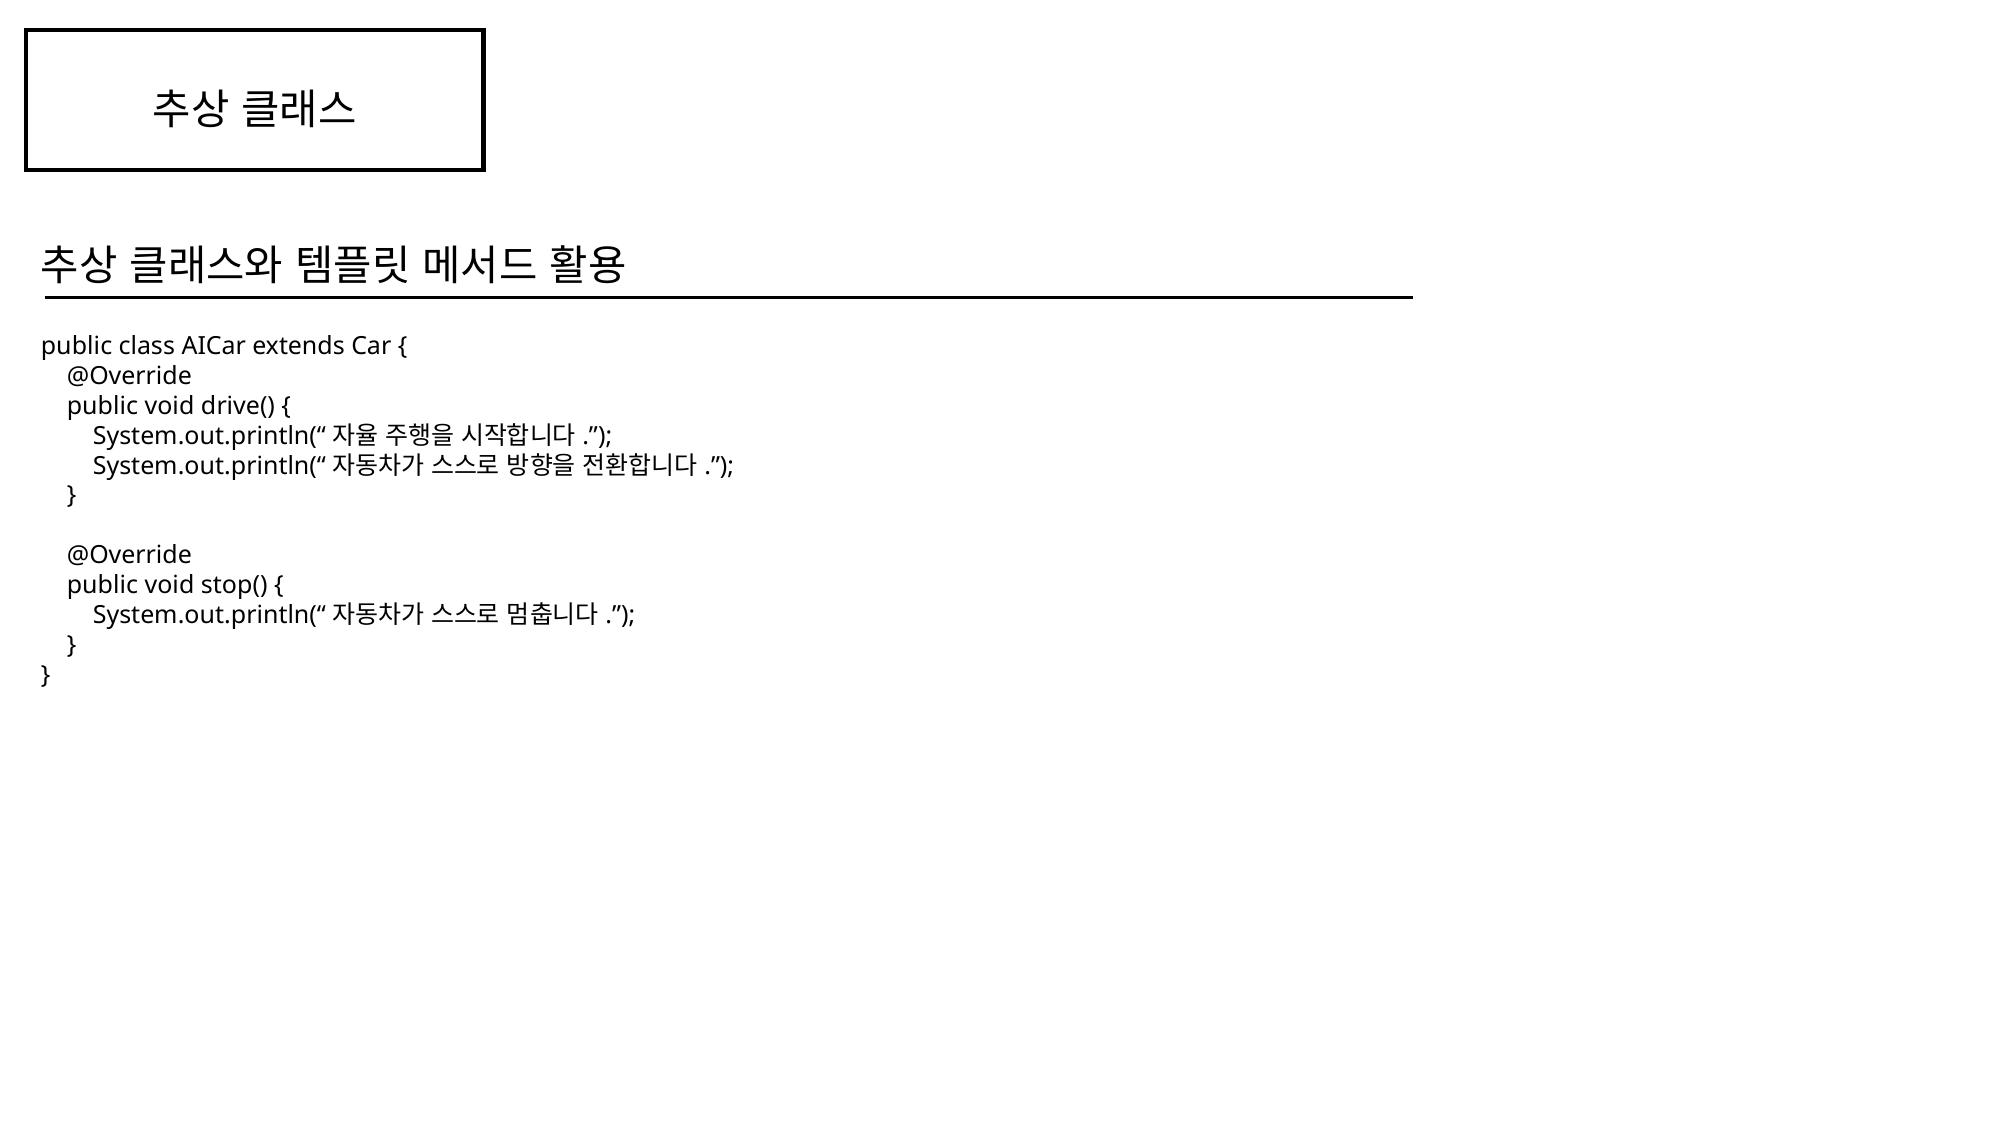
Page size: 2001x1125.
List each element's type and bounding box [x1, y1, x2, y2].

text_box [26, 29, 484, 171]
text_box [26, 231, 1444, 701]
